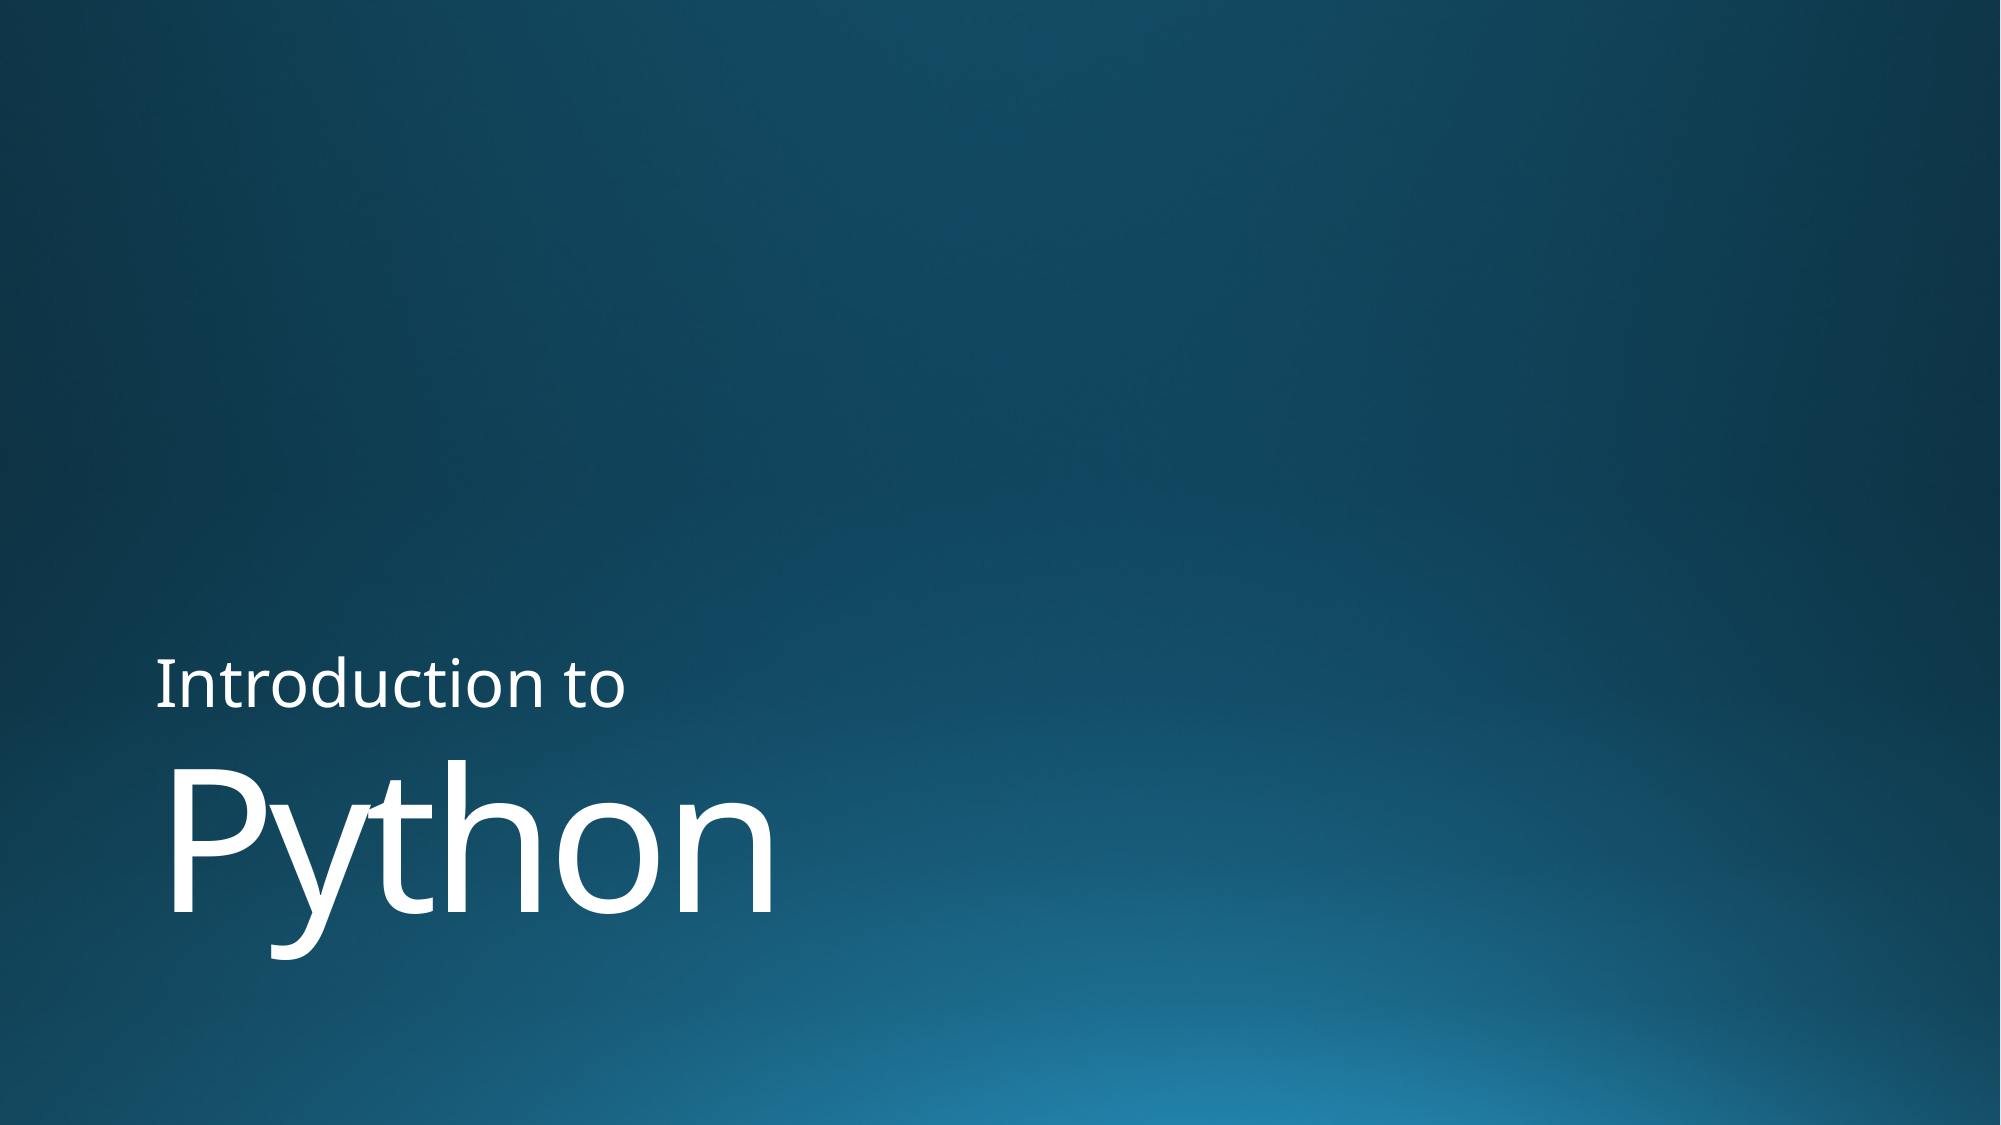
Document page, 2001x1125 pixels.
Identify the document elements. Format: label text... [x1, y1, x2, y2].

title Python [140, 732, 1641, 1002]
picture [0, 0, 2001, 1125]
subtitle Introduction to [140, 605, 1641, 730]
